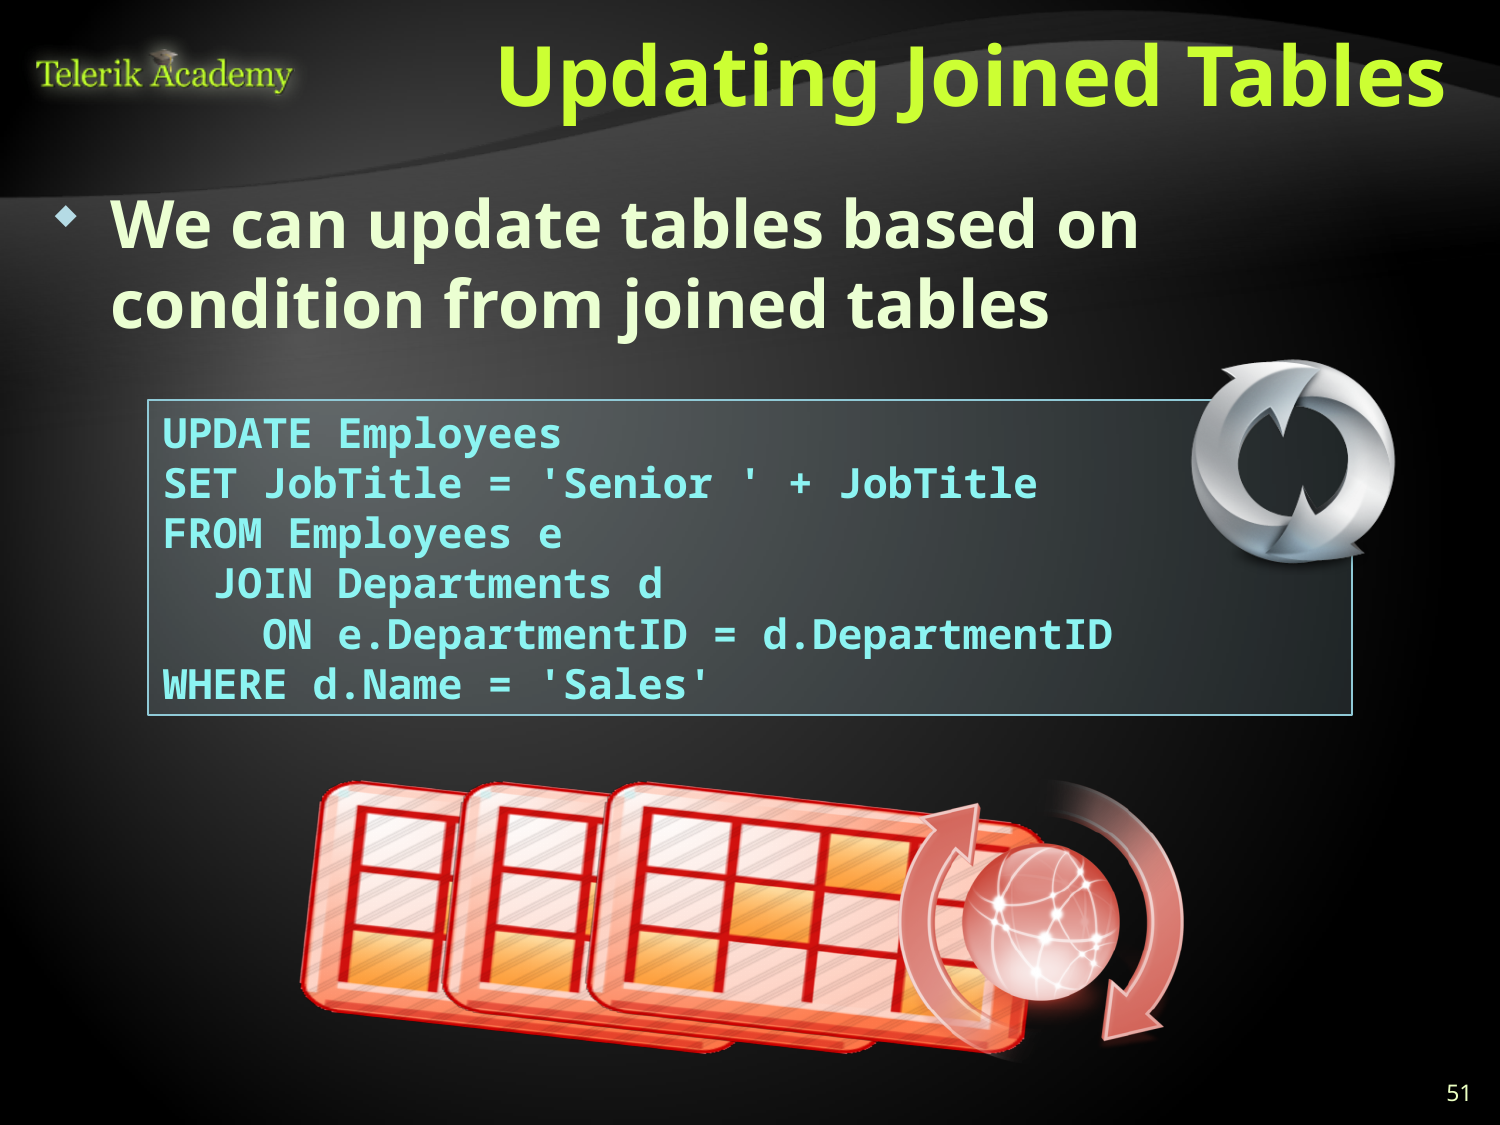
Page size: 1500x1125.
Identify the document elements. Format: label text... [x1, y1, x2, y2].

list We can update tables based on condition from joined tables [37, 174, 1463, 1088]
title Updating Joined Tables [300, 12, 1463, 150]
text_box UPDATE Employees SET JobTitle = 'Senior ' + JobTitle FROM Employees e JOIN Departments d ON e.DepartmentID = d.DepartmentID WHERE d.Name = 'Sales' [147, 399, 1353, 715]
slide_number 51 [1412, 1074, 1488, 1113]
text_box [306, 774, 1188, 1069]
picture [0, 0, 1500, 1125]
